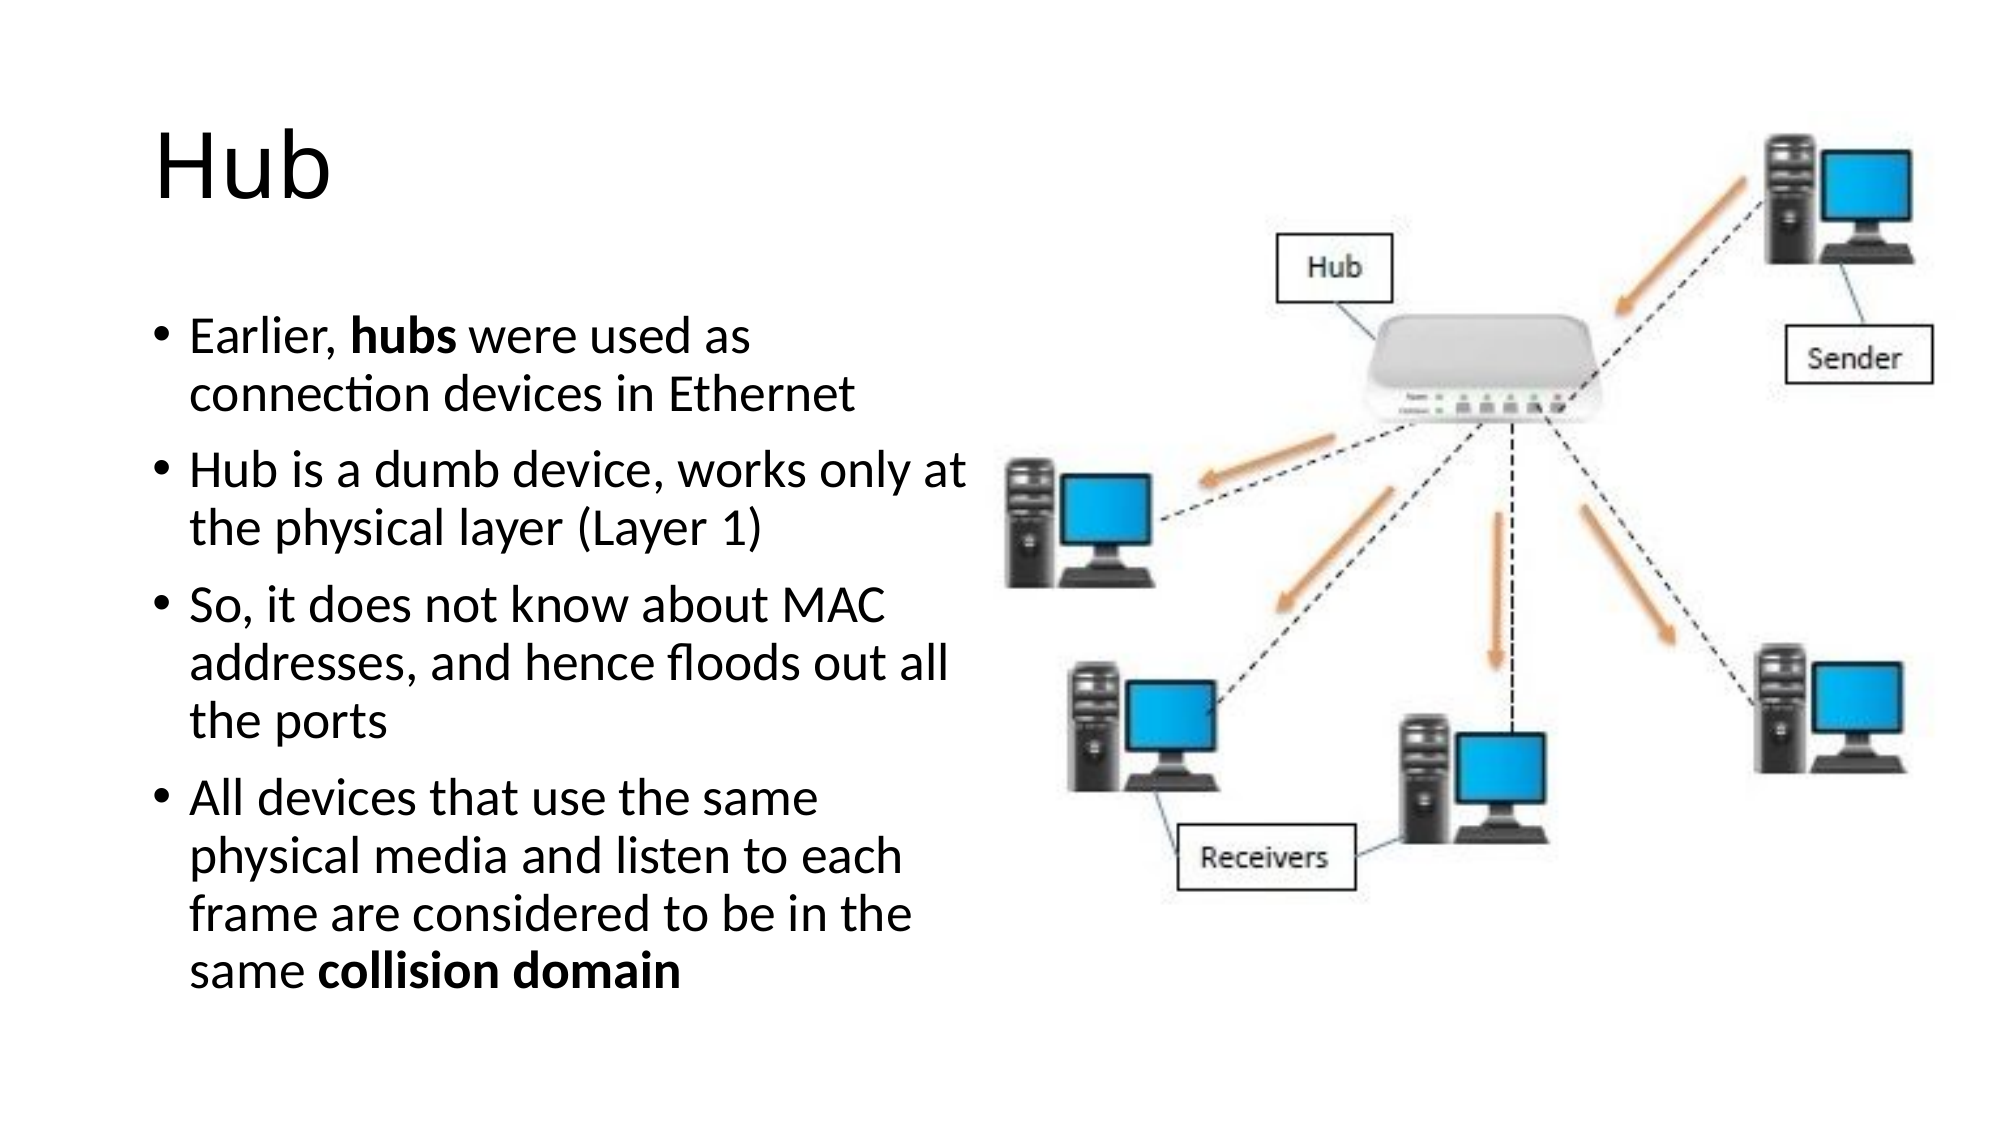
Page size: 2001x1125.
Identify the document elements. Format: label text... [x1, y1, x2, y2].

list Earlier, hubs were used as connection devices in Ethernet Hub is a dumb device, works only at the physical layer (Layer 1) So, it does not know about MAC addresses, and hence floods out all the ports All devices that use the same physical media and listen to each frame are considered to be in the same collision domain [137, 299, 988, 1014]
picture [974, 111, 2000, 952]
title Hub [137, 59, 1863, 278]
